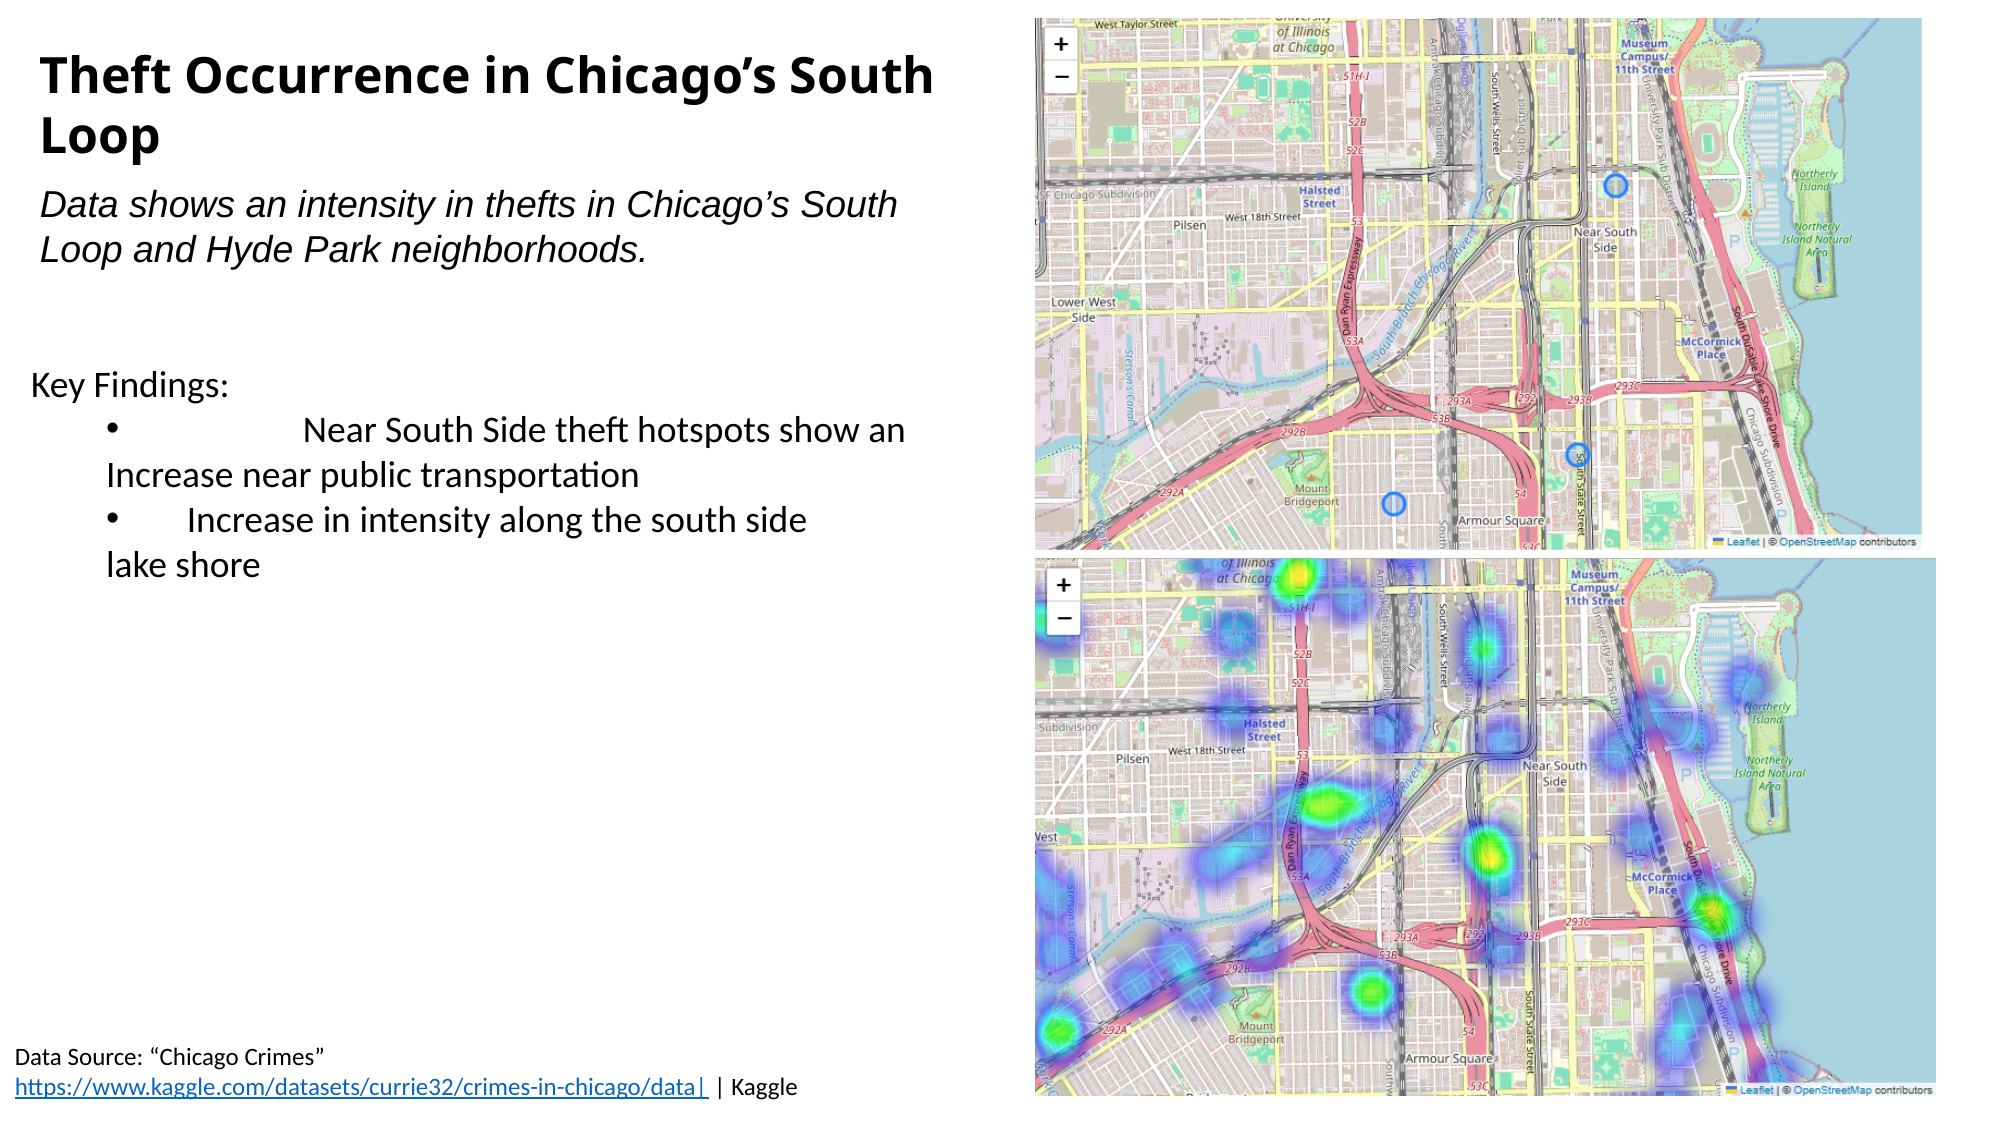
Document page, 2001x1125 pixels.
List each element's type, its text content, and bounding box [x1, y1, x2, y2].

text_box Data shows an intensity in thefts in Chicago’s South Loop and Hyde Park neighborhoods. [24, 172, 968, 277]
text_box Data Source: “Chicago Crimes” https://www.kaggle.com/datasets/currie32/crimes-in-chicago/data| | Kaggle [0, 1033, 985, 1108]
picture [1035, 18, 1936, 1096]
text_box Key Findings: Near South Side theft hotspots show an Increase near public transportation Increase in intensity along the south side lake shore [16, 352, 931, 638]
text_box Theft Occurrence in Chicago’s South Loop [24, 35, 968, 171]
